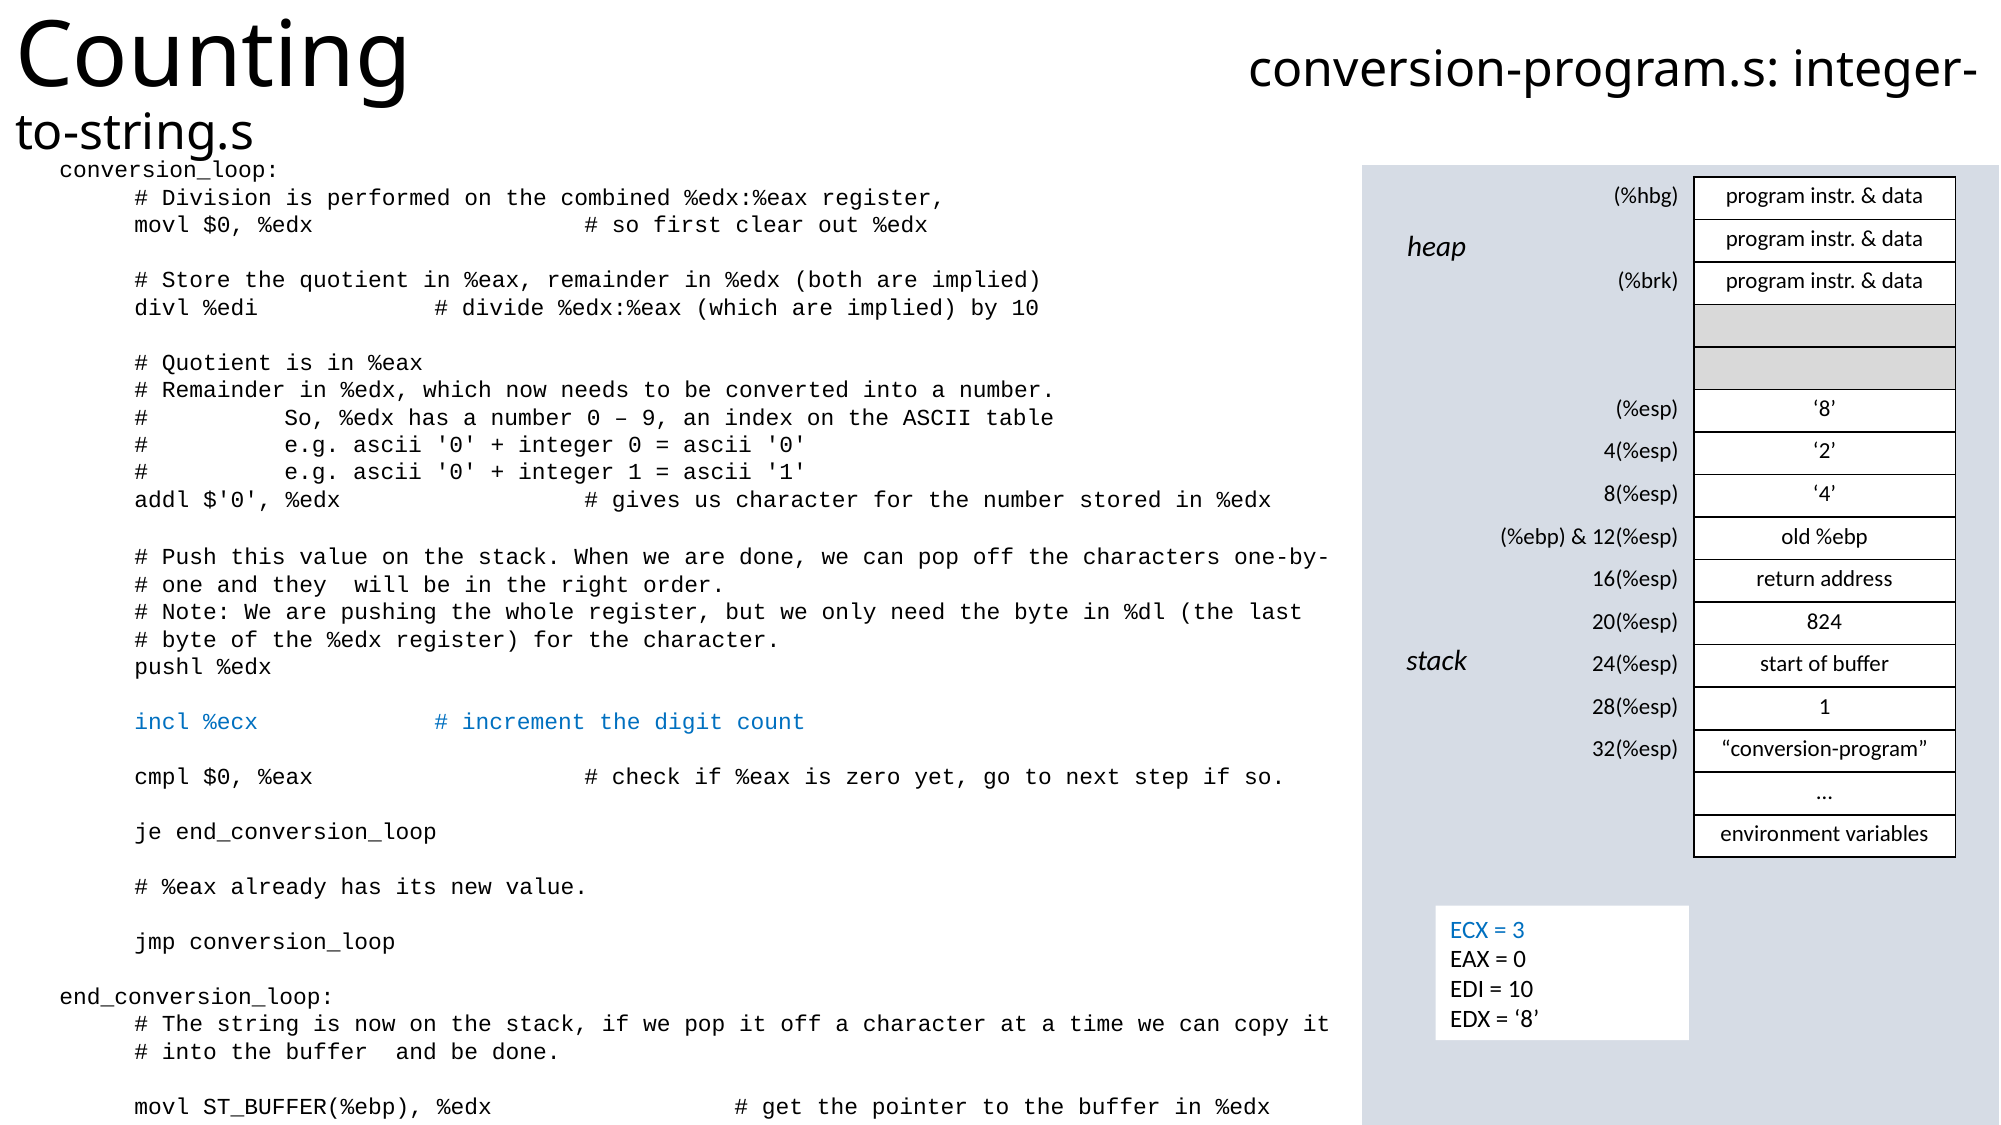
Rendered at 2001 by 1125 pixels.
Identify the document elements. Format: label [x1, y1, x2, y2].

text_box [0, 0, 2000, 1125]
